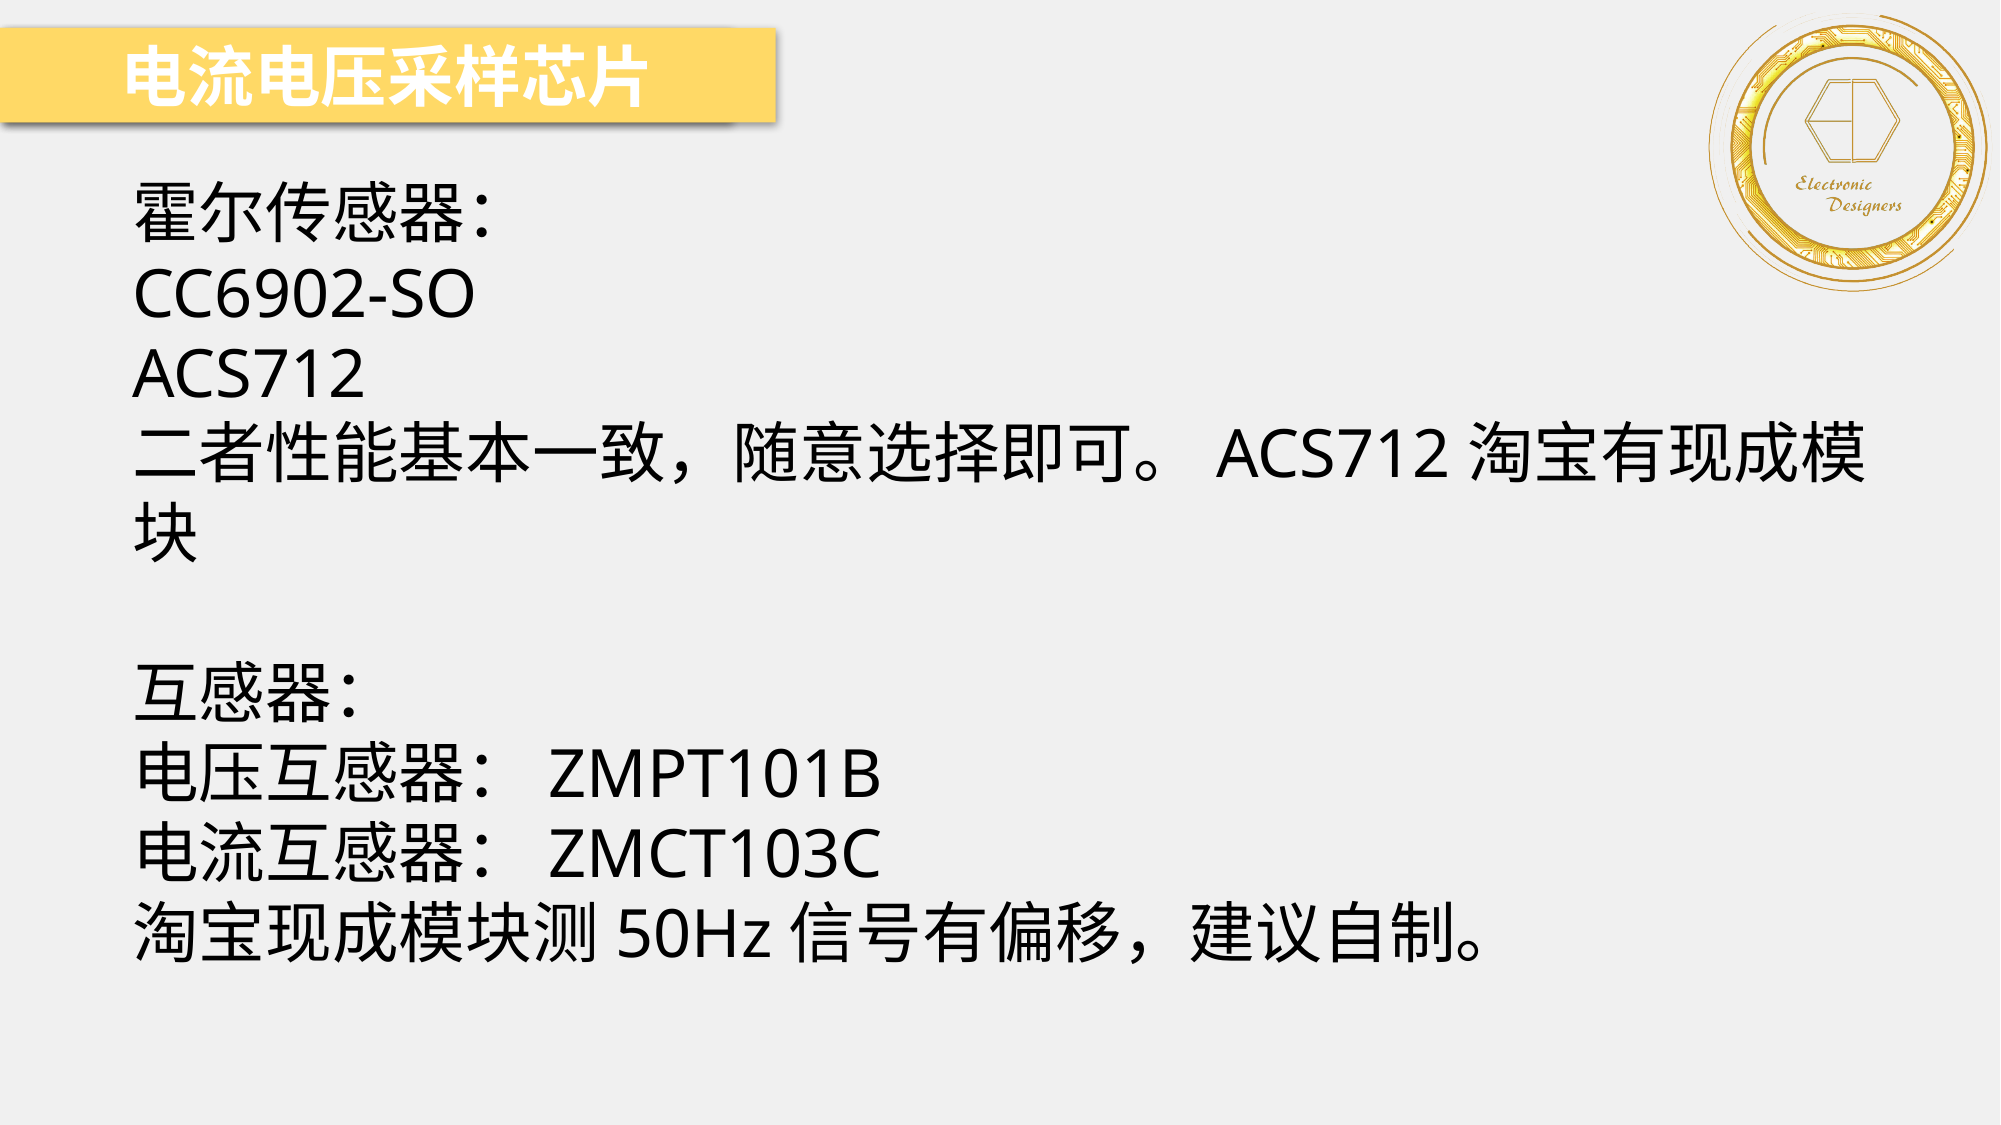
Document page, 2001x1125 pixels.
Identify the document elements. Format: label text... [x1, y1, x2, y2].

text_box 霍尔传感器： CC6902-SO ACS712 二者性能基本一致，随意选择即可。ACS712淘宝有现成模块 互感器： 电压互感器：ZMPT101B 电流互感器：ZMCT103C 淘宝现成模块测50Hz信号有偏移，建议自制。 [117, 163, 1922, 979]
text_box 电流电压采样芯片 [0, 27, 777, 123]
picture [1705, 0, 2000, 295]
